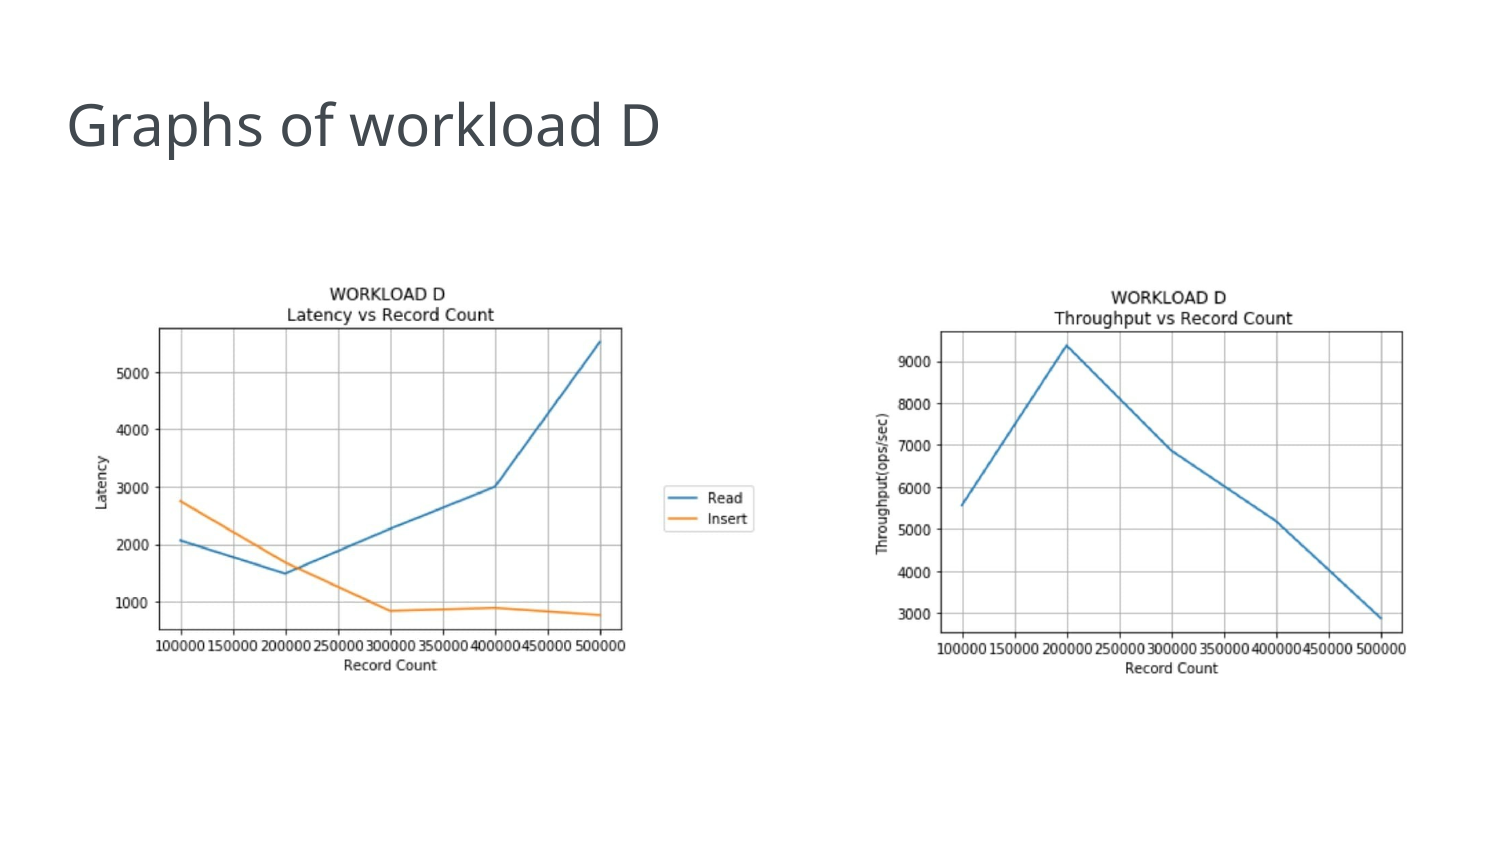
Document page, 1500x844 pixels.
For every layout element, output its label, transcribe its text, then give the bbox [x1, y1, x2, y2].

title Graphs of workload D [51, 72, 1449, 167]
picture [50, 274, 783, 693]
picture [848, 274, 1437, 693]
